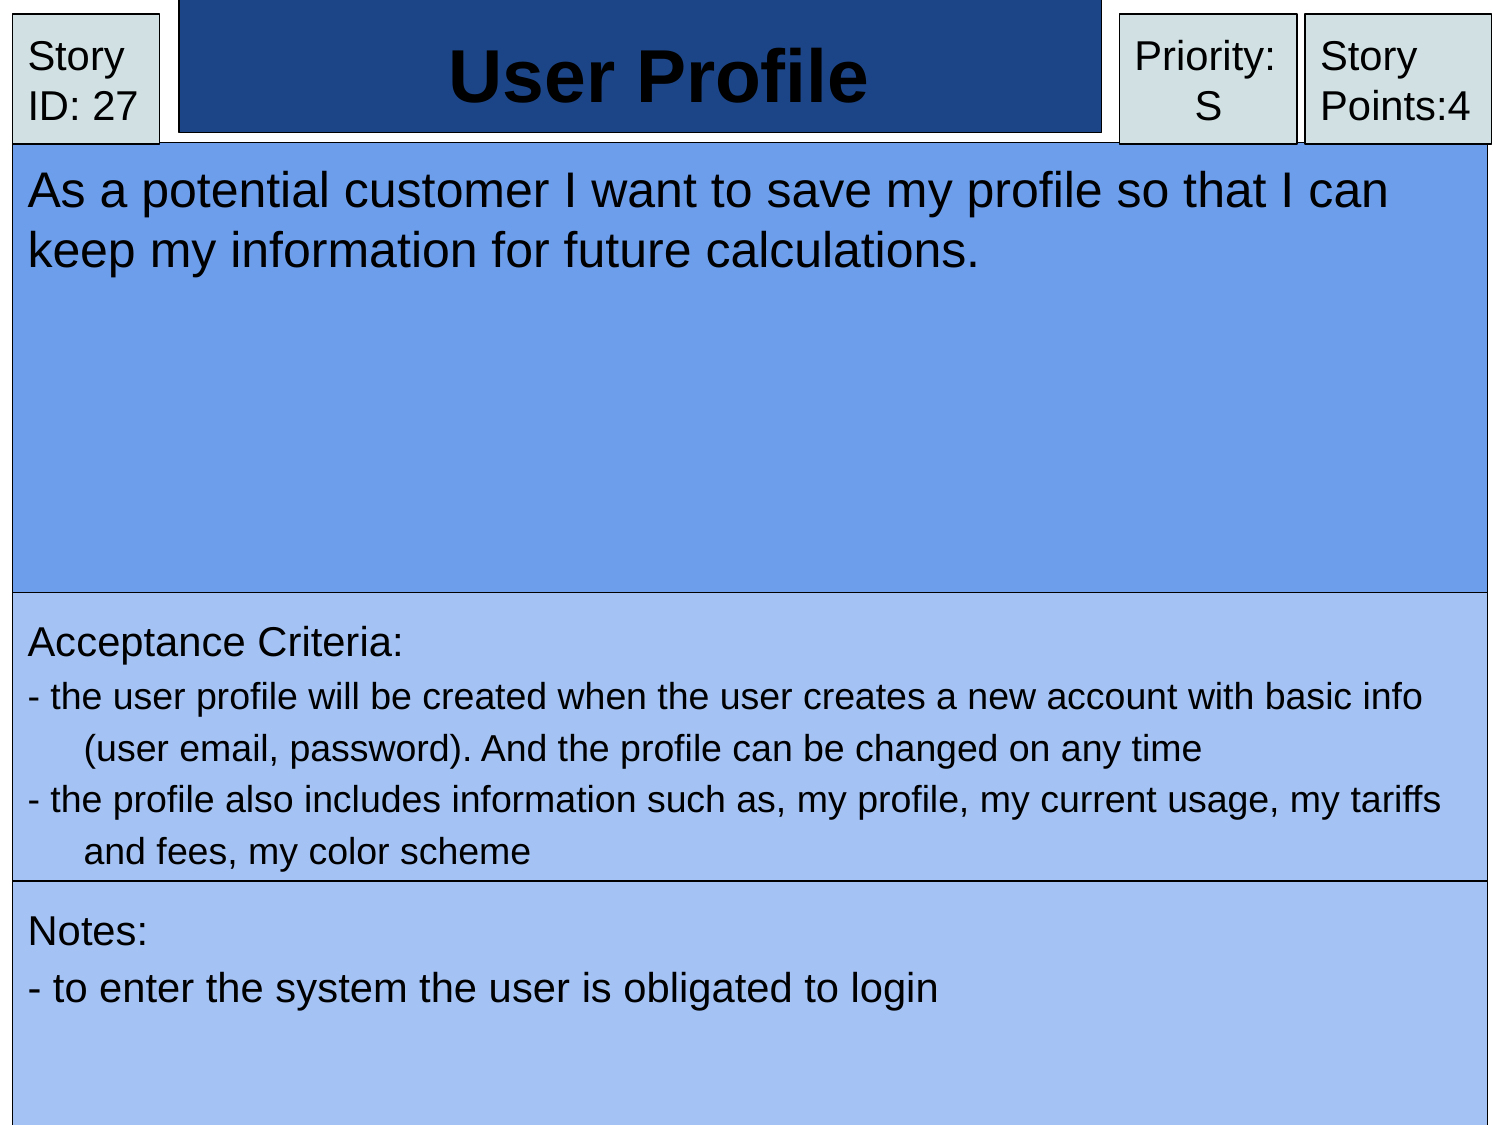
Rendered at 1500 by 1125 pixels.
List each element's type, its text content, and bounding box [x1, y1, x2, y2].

list As a potential customer I want to save my profile so that I can keep my information for future calculations. [12, 142, 1488, 592]
list Notes: - to enter the system the user is obligated to login [12, 881, 1488, 1125]
title User Profile [179, 0, 1102, 133]
text_box Story ID: 27 [12, 13, 160, 144]
text_box Priority: S [1119, 13, 1298, 144]
list Acceptance Criteria: - the user profile will be created when the user creates a new account with basic info (user email, password). And the profile can be changed on any time - the profile also includes information such as, my profile, my current usage, my tariffs and fees, my color scheme [12, 592, 1488, 881]
text_box Story Points:4 [1305, 13, 1492, 144]
text_box [1286, 22, 1492, 148]
